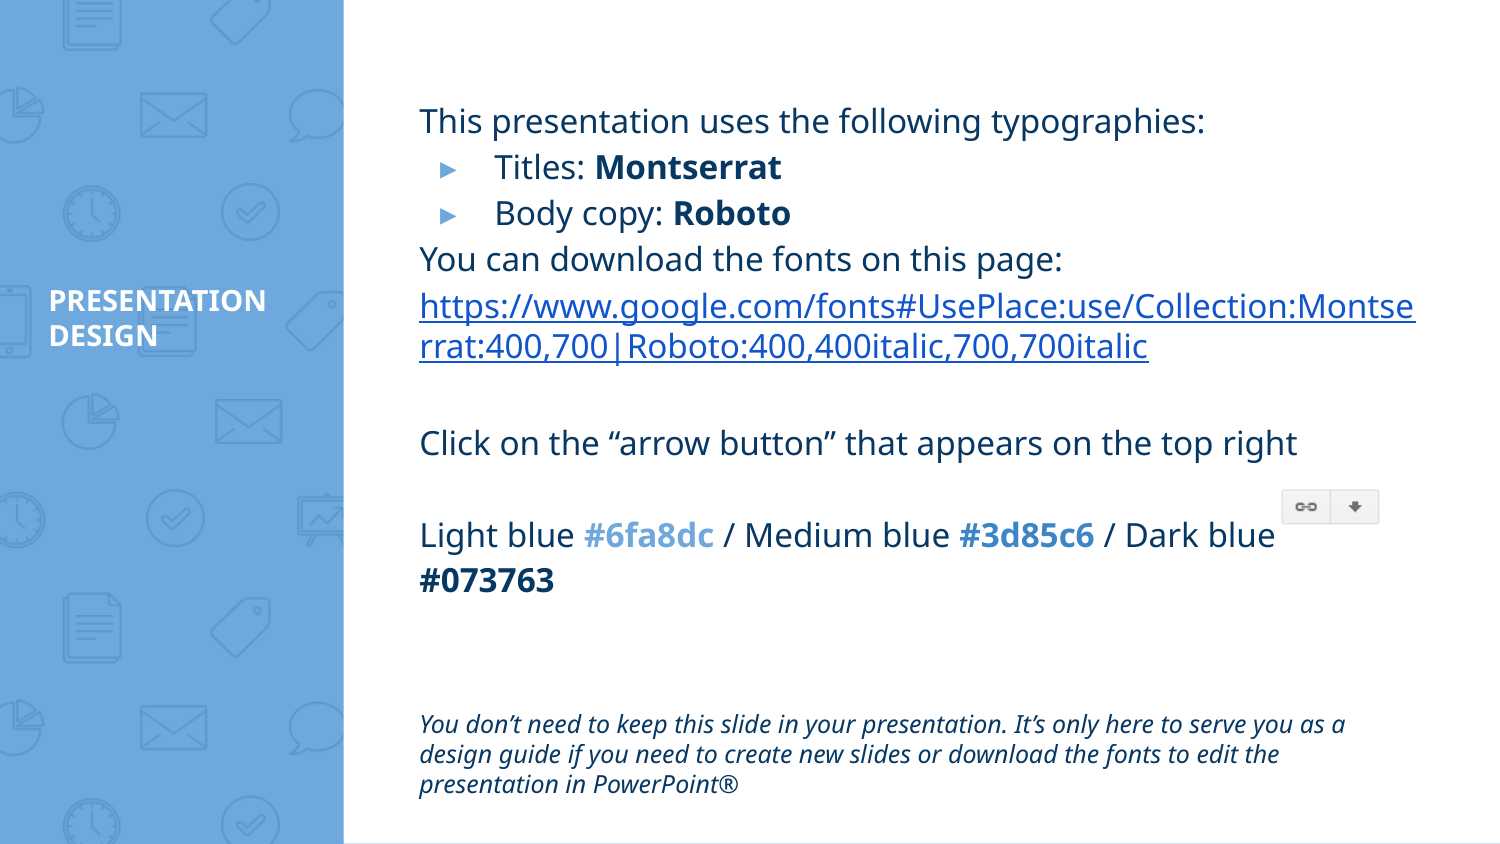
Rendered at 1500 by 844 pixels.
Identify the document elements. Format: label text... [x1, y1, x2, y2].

picture [1277, 486, 1383, 528]
title PRESENTATION DESIGN [33, 266, 315, 408]
list This presentation uses the following typographies: Titles: Montserrat Body copy: Roboto You can download the fonts on this page: https://www.google.com/fonts#UsePlace:use/Collection:Montserrat:400,700|Roboto:400,400italic,700,700italic Click on the “arrow button” that appears on the top right Light blue #6fa8dc / Medium blue #3d85c6 / Dark blue #073763 [404, 85, 1431, 599]
text_box You don’t need to keep this slide in your presentation. It’s only here to serve you as a design guide if you need to create new slides or download the fonts to edit the presentation in PowerPoint® [404, 693, 1431, 798]
